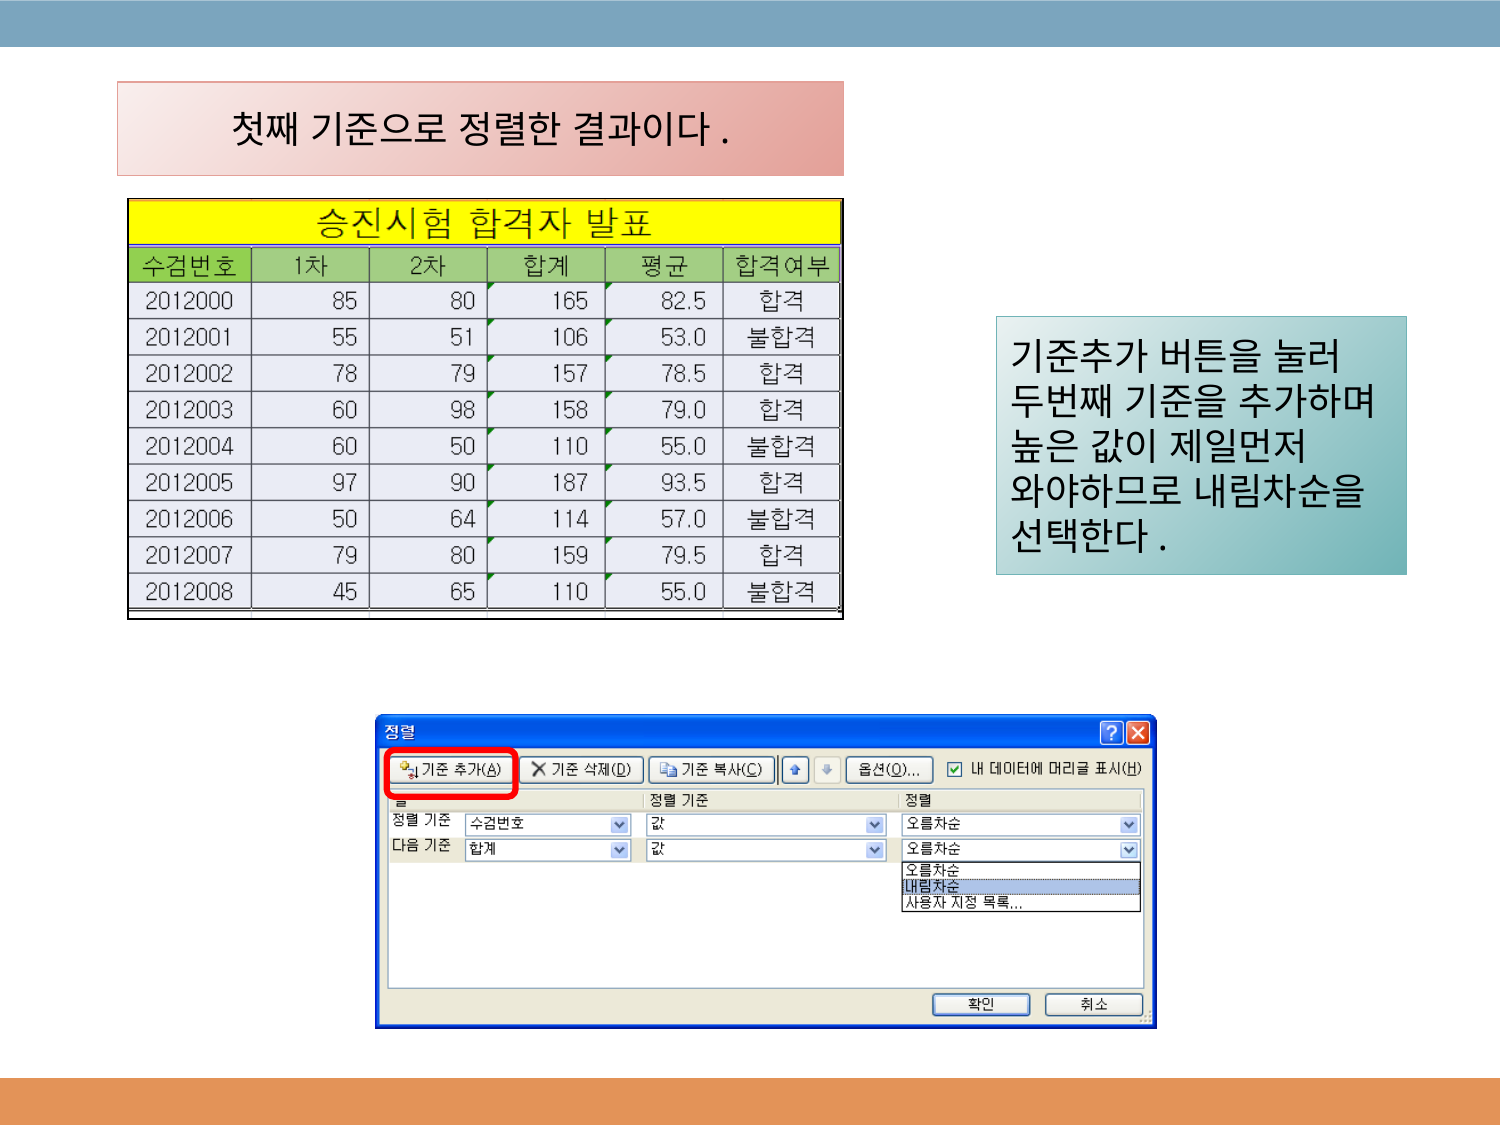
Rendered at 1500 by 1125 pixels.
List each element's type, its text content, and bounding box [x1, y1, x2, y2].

picture [374, 714, 1157, 1029]
picture [128, 199, 843, 619]
text_box 기준추가 버튼을 눌러 두번째 기준을 추가하며 높은 값이 제일먼저 와야하므로 내림차순을 선택한다. [996, 316, 1407, 575]
text_box 첫째 기준으로 정렬한 결과이다. [117, 81, 844, 176]
